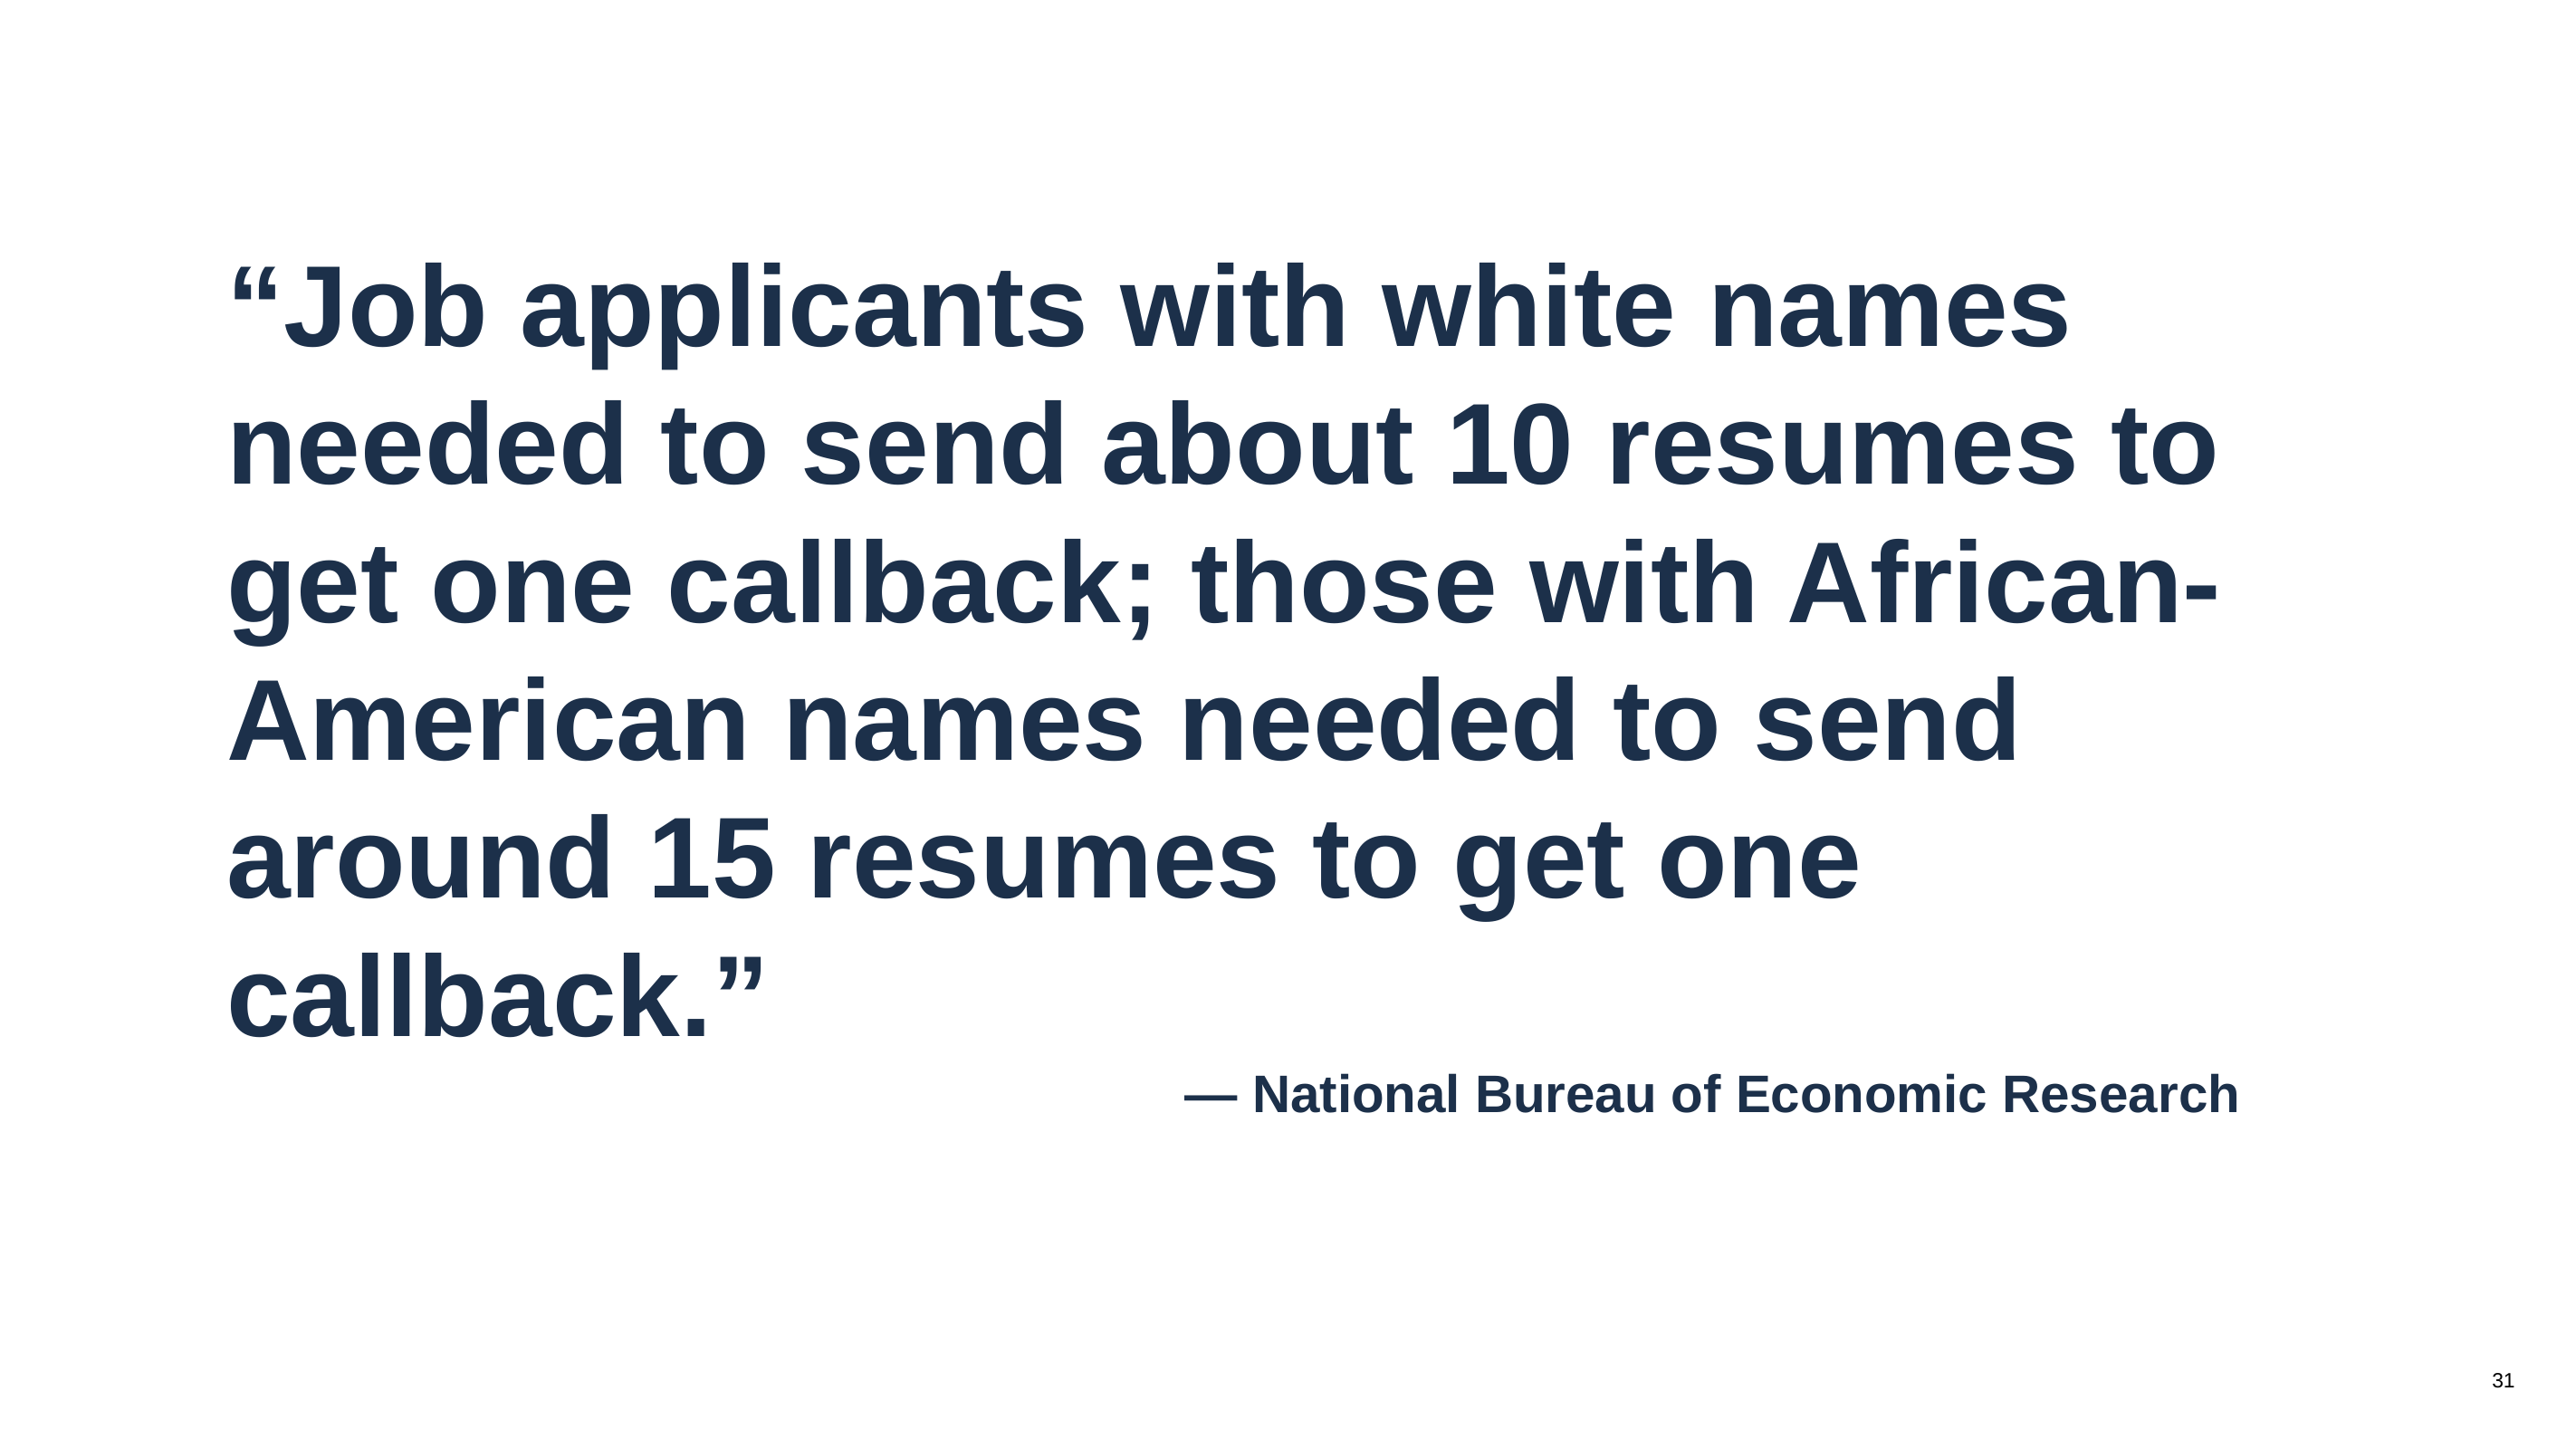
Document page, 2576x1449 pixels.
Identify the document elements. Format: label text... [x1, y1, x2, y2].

title “Job applicants with white names needed to send about 10 resumes to get one callback; those with African-American names needed to send around 15 resumes to get one callback.” — National Bureau of Economic Research [200, 150, 2282, 1203]
slide_number 31 [2386, 1342, 2542, 1416]
